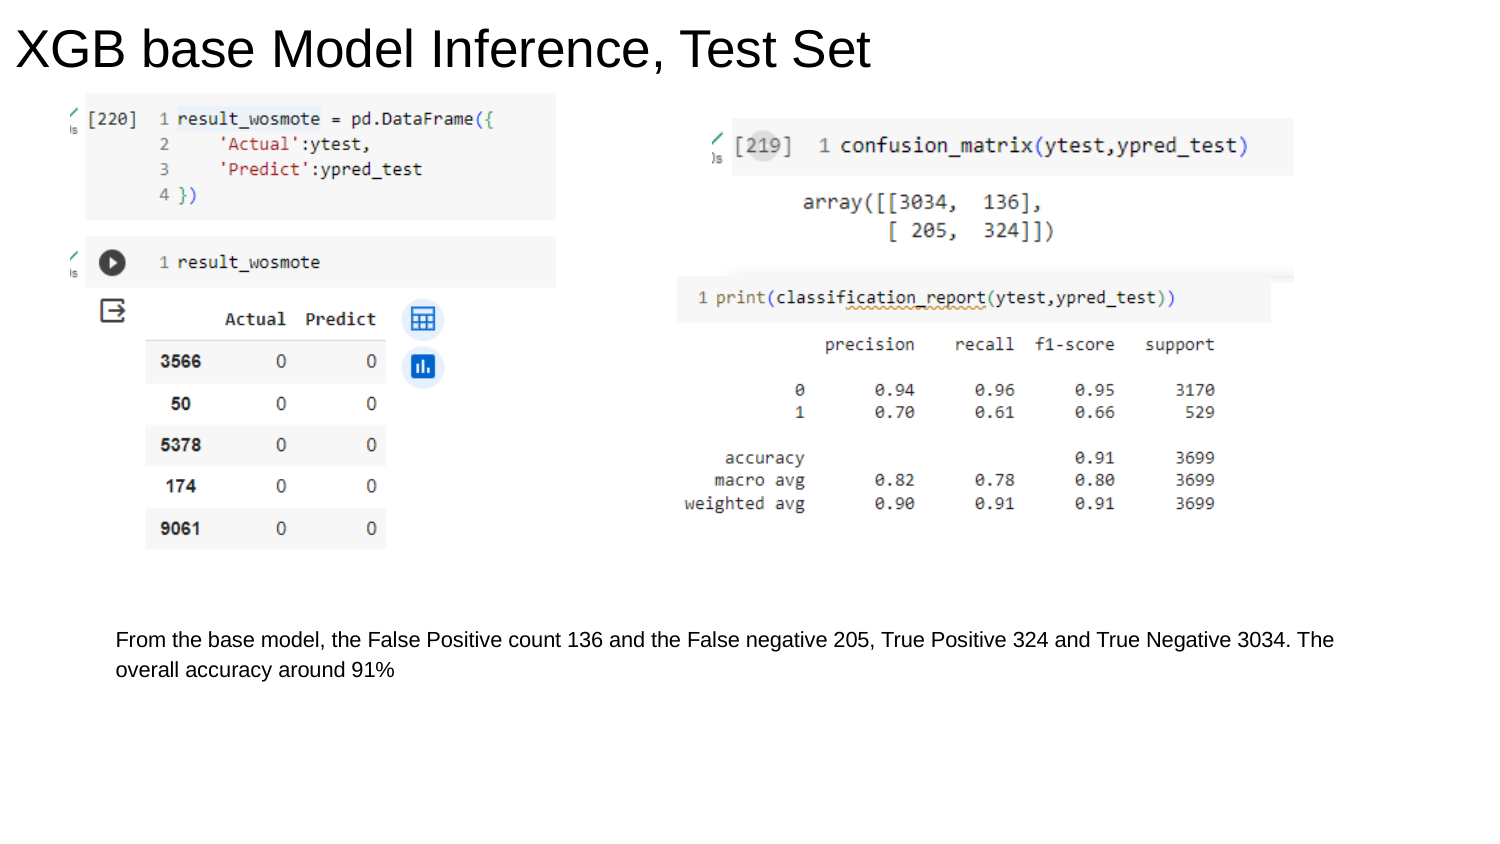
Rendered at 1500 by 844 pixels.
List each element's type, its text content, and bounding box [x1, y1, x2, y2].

picture [70, 93, 556, 552]
title XGB base Model Inference, Test Set [0, 0, 1398, 94]
text_box From the base model, the False Positive count 136 and the False negative 205, True Positive 324 and True Negative 3034. The overall accuracy around 91% [100, 607, 1368, 698]
picture [677, 118, 1295, 552]
